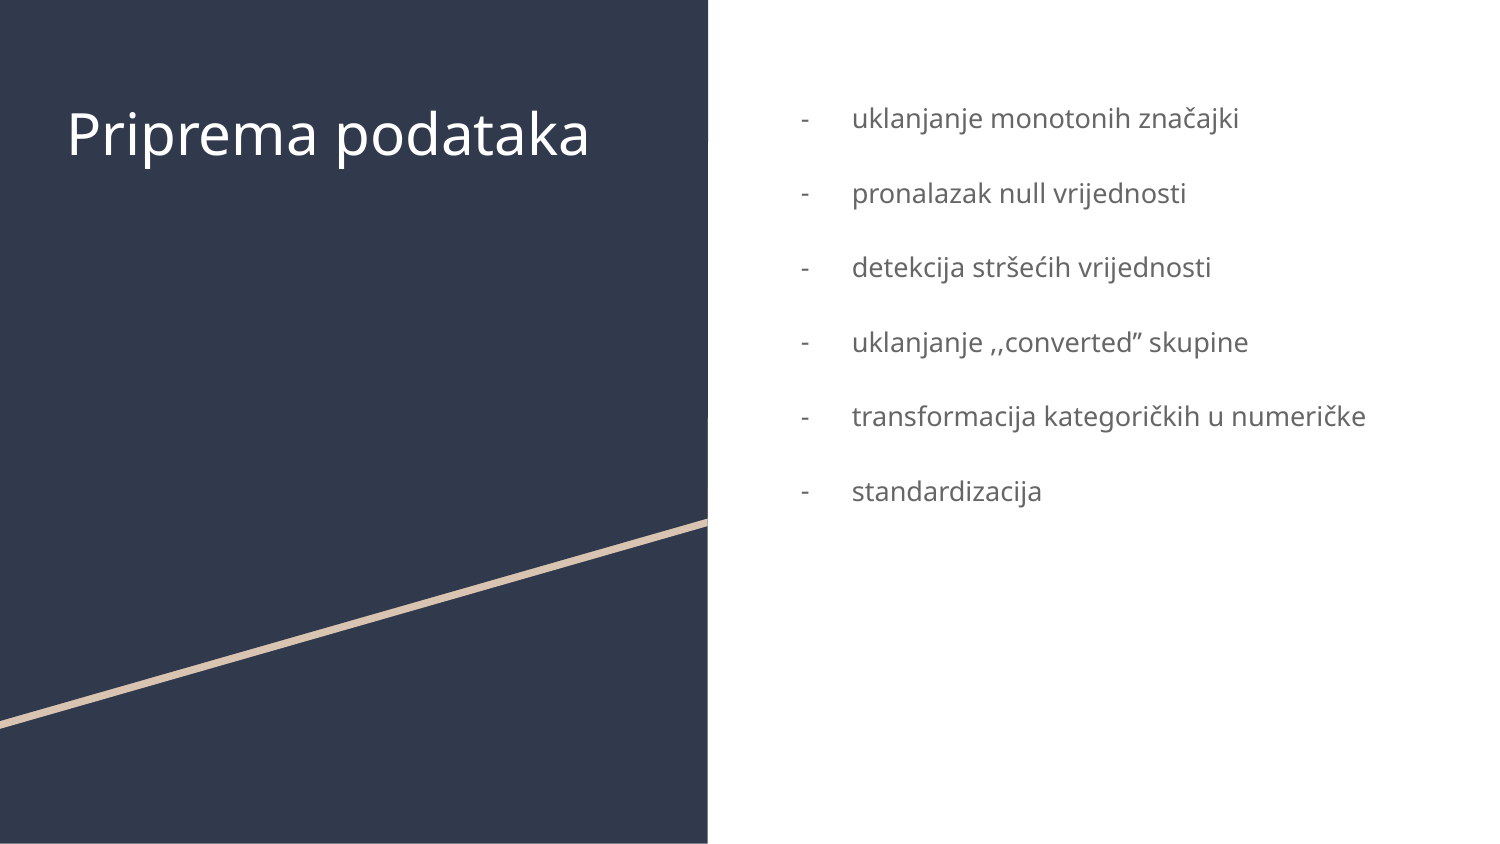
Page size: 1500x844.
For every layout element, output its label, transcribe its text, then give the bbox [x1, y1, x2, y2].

list uklanjanje monotonih značajki pronalazak null vrijednosti detekcija stršećih vrijednosti uklanjanje ,,converted’’ skupine transformacija kategoričkih u numeričke standardizacija [761, 82, 1446, 755]
title Priprema podataka [51, 82, 660, 494]
